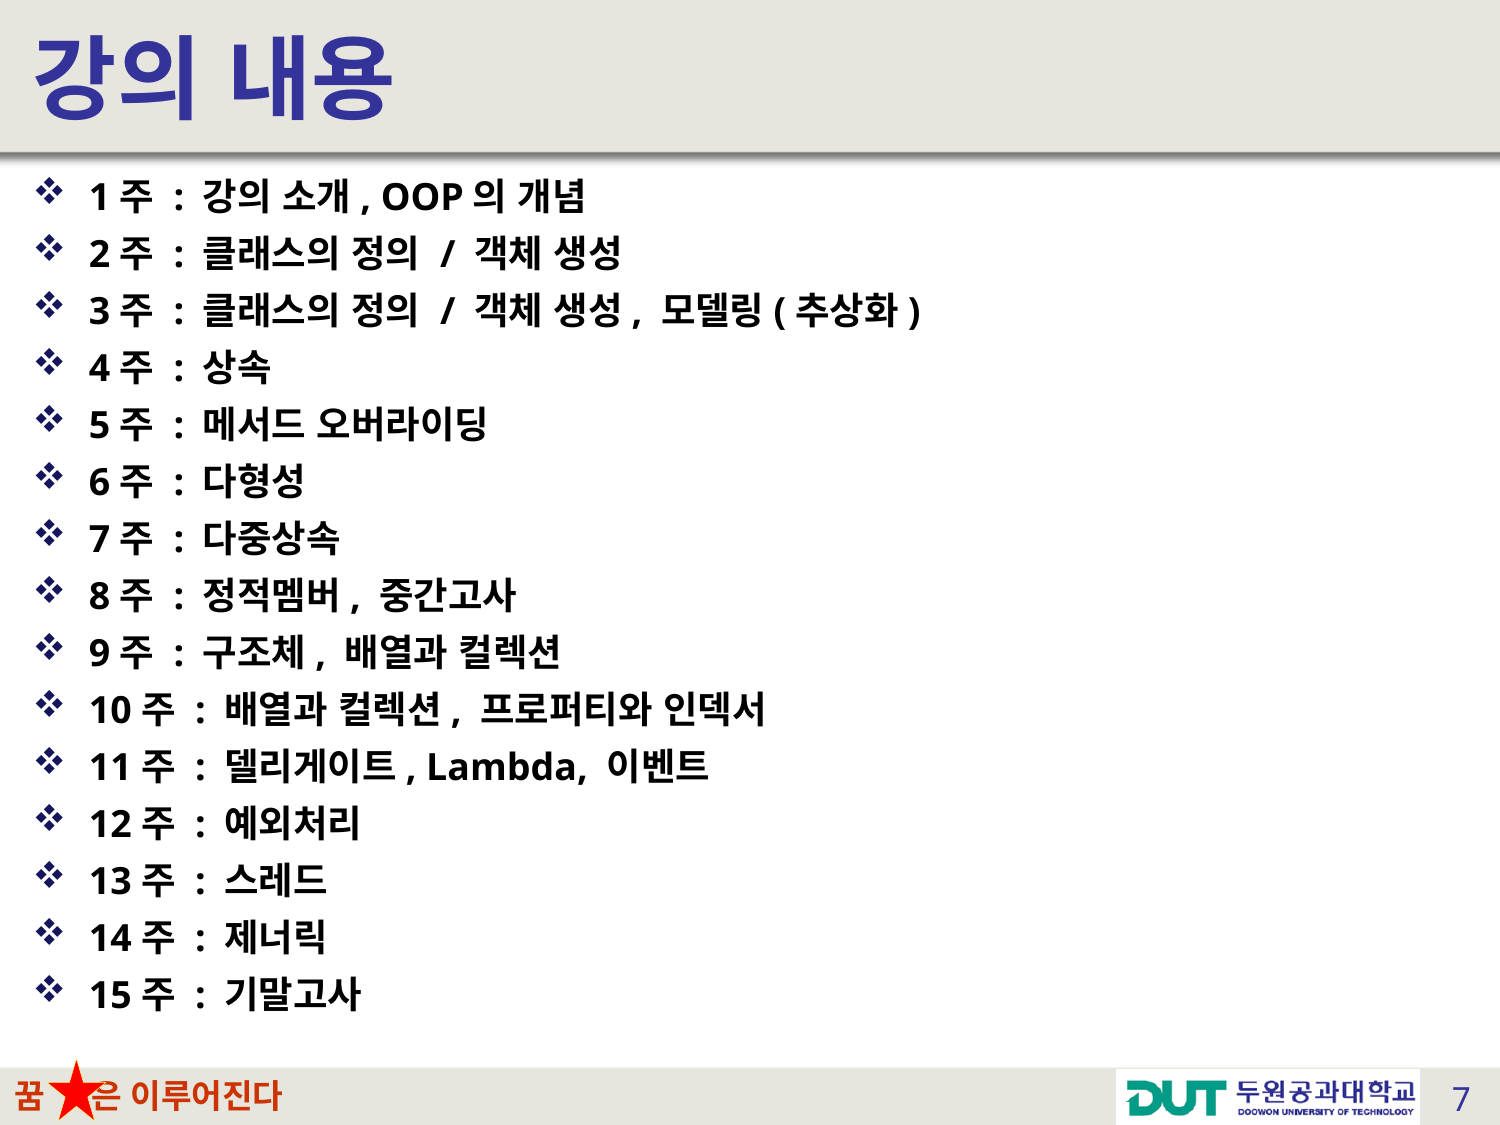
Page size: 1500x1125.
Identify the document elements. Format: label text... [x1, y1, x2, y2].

picture [0, 0, 1500, 173]
title 강의 내용 [17, 8, 1483, 142]
picture [100, 1085, 113, 1090]
list 1주 : 강의 소개, OOP의 개념 2주 : 클래스의 정의 / 객체 생성 3주 : 클래스의 정의 / 객체 생성, 모델링(추상화) 4주 : 상속 5주 : 메서드 오버라이딩 6주 : 다형성 7주 : 다중상속 8주 : 정적멤버, 중간고사 9주 : 구조체, 배열과 컬렉션 10주 : 배열과 컬렉션, 프로퍼티와 인덱서 11주 : 델리게이트, Lambda, 이벤트 12주 : 예외처리 13주 : 스레드 14주 : 제너릭 15주 : 기말고사 [17, 160, 1487, 1067]
picture [0, 1066, 1500, 1125]
